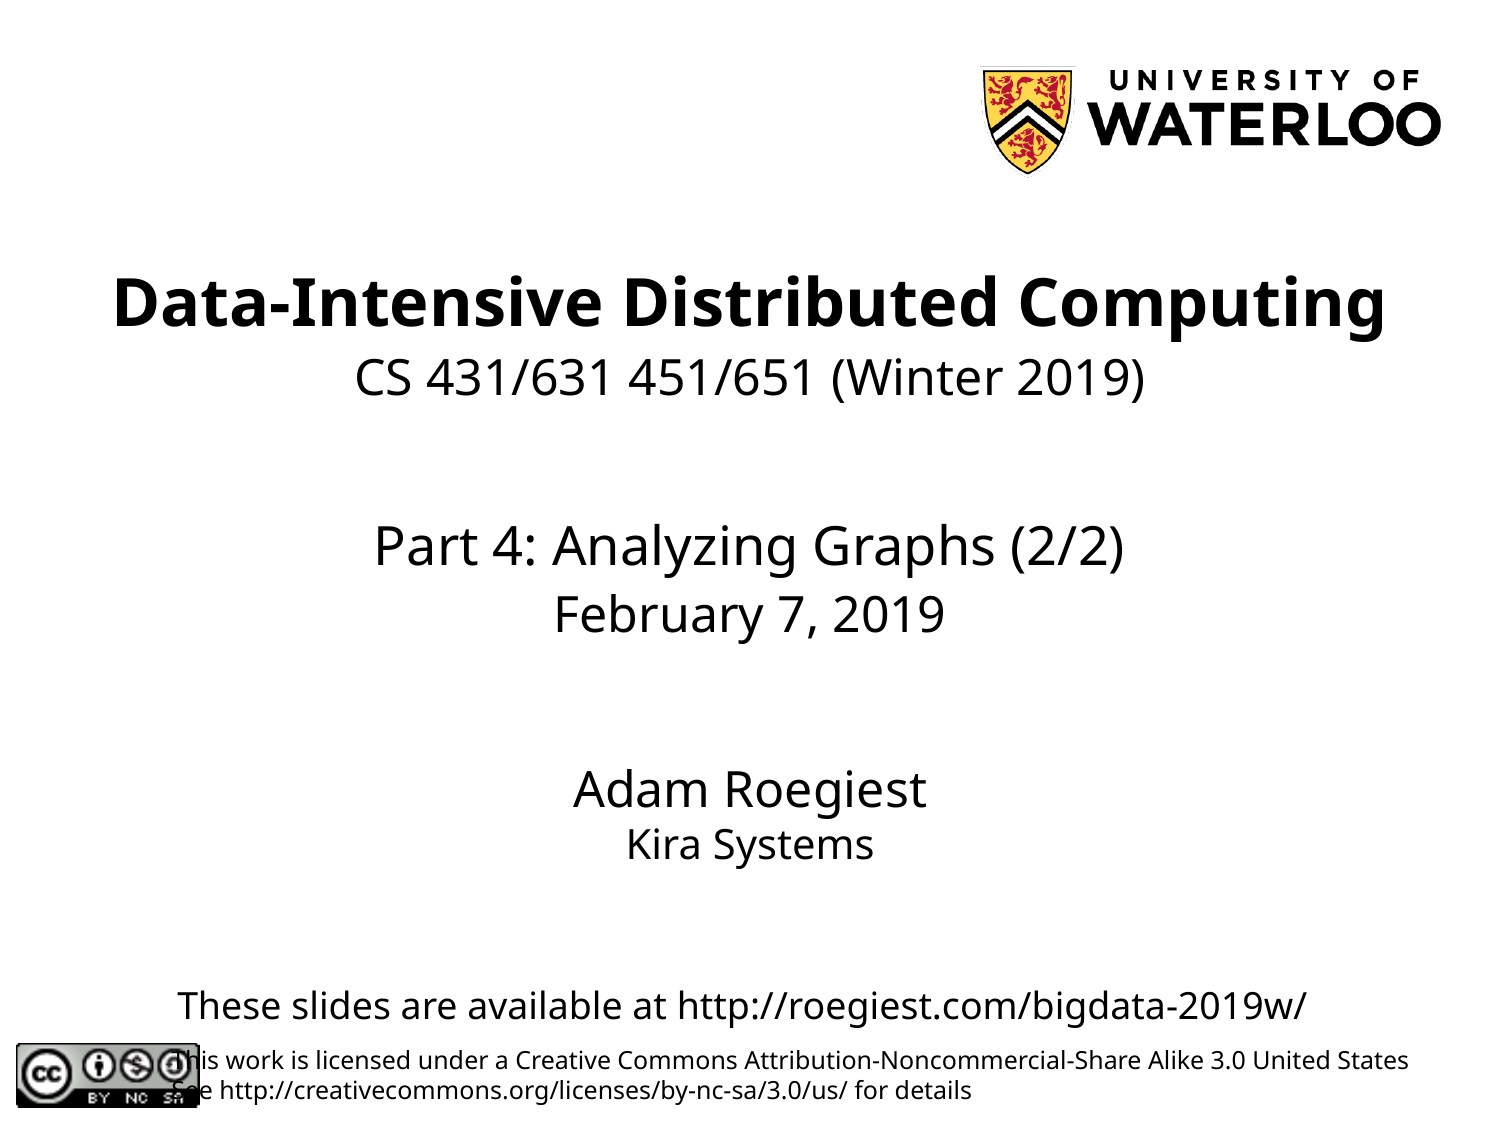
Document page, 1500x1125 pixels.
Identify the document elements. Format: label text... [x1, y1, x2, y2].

text_box CS 431/631 451/651 (Winter 2019) [0, 337, 1500, 413]
text_box Adam Roegiest Kira Systems [12, 750, 1488, 875]
text_box February 7, 2019 [12, 549, 1488, 675]
text_box These slides are available at http://roegiest.com/bigdata-2019w/ [162, 974, 1323, 1035]
picture [16, 1042, 201, 1108]
text_box Part 4: Analyzing Graphs (2/2) [12, 487, 1488, 549]
text_box This work is licensed under a Creative Commons Attribution-Noncommercial-Share Alike 3.0 United States See http://creativecommons.org/licenses/by-nc-sa/3.0/us/ for details [156, 1037, 1426, 1113]
picture [972, 62, 1451, 181]
text_box Data-Intensive Distributed Computing [12, 224, 1488, 337]
